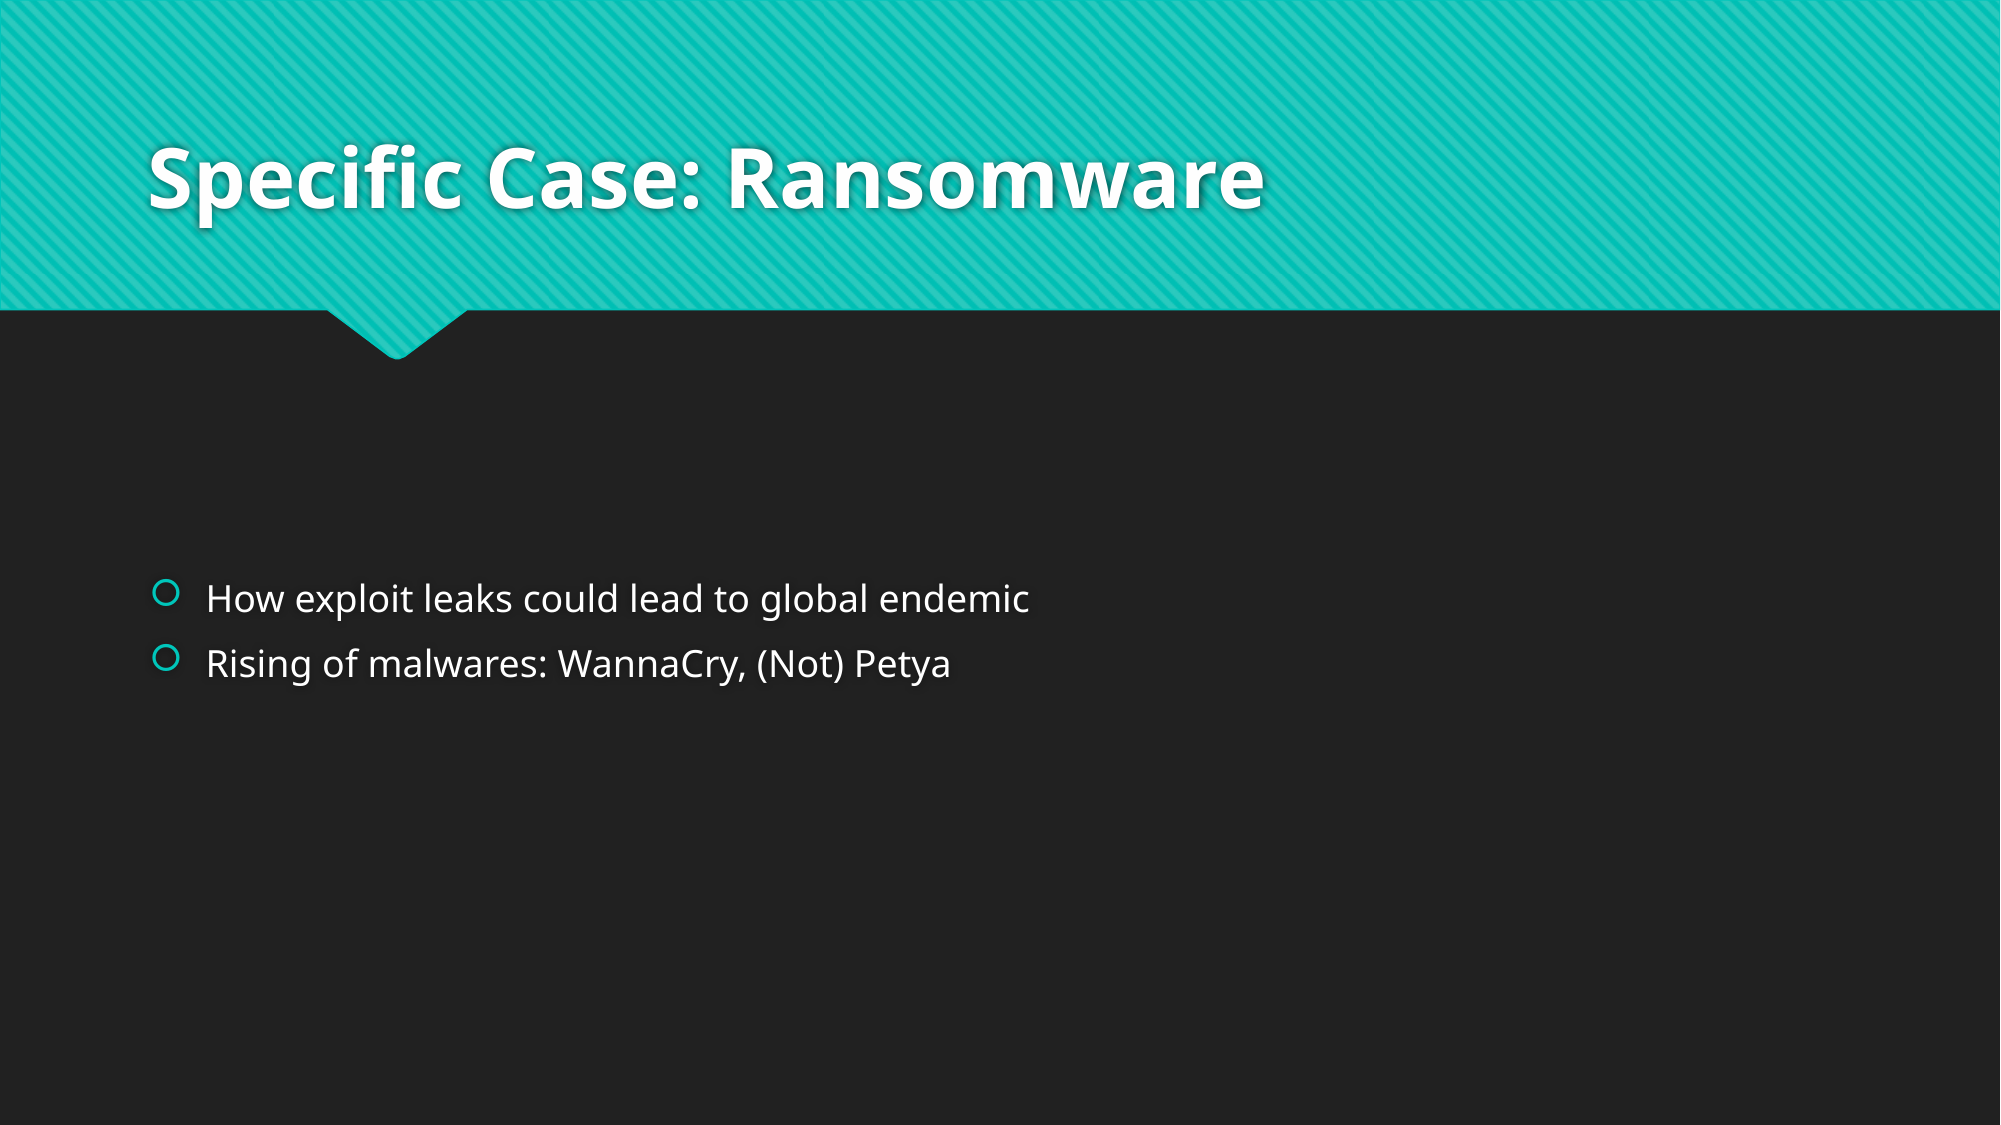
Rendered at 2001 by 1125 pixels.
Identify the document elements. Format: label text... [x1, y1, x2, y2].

title Specific Case: Ransomware [132, 73, 1868, 233]
list How exploit leaks could lead to global endemic Rising of malwares: WannaCry, (Not) Petya [134, 364, 1866, 962]
